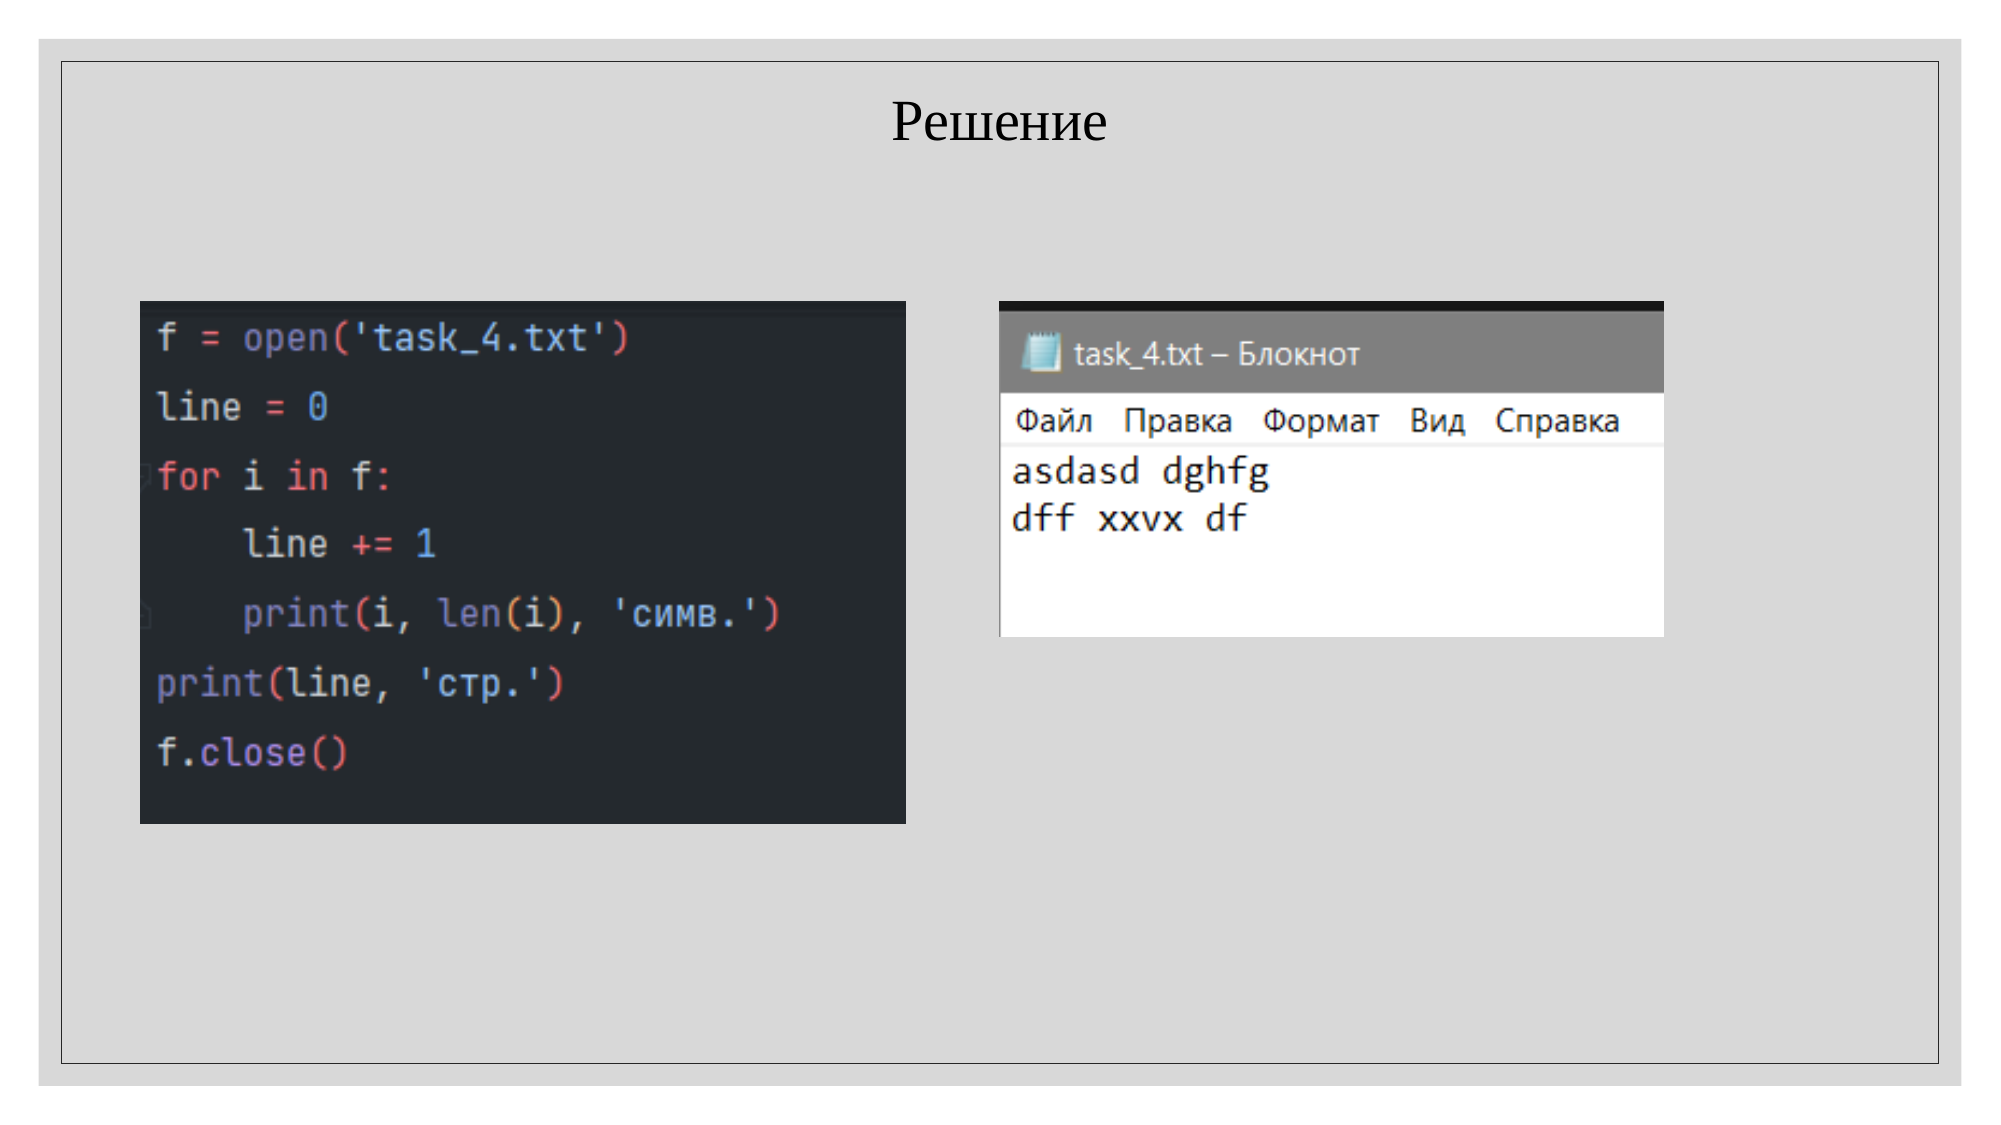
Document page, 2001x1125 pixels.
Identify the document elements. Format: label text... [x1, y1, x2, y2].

picture [999, 300, 1664, 637]
text_box Решение [80, 74, 1920, 160]
picture [140, 300, 906, 825]
